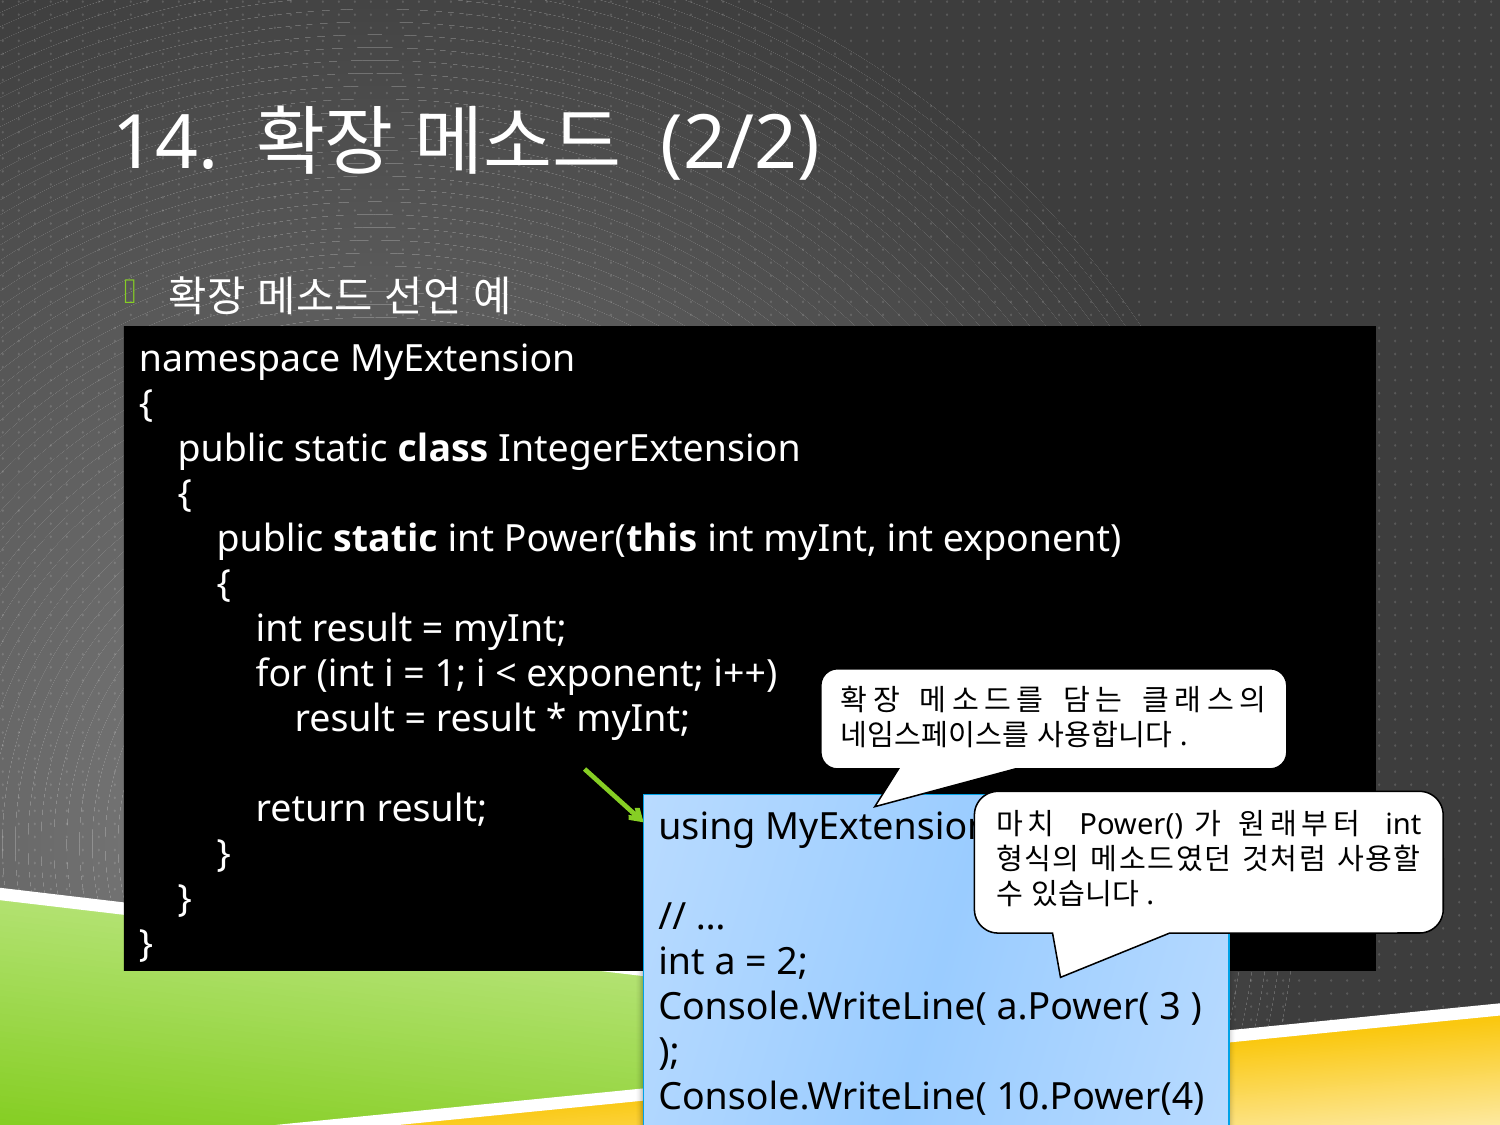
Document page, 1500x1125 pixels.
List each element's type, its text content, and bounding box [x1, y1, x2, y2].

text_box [584, 768, 644, 823]
text_box namespace MyExtension { public static class IntegerExtension { public static int Power(this int myInt, int exponent) { int result = myInt; for (int i = 1; i < exponent; i++) result = result * myInt; return result; } } } [123, 326, 1376, 971]
list 확장 메소드 선언 예 [112, 262, 1388, 941]
text_box 확장 메소드를 담는 클래스의 네임스페이스를 사용합니다. [820, 668, 1287, 807]
text_box using MyExtension; // … int a = 2; Console.WriteLine( a.Power( 3 ) ); Console.WriteLine( 10.Power(4) ); [643, 794, 1230, 1125]
text_box 마치 Power()가 원래부터 int 형식의 메소드였던 것처럼 사용할 수 있습니다. [974, 791, 1444, 978]
title 14. 확장 메소드 (2/2) [112, 45, 1388, 233]
